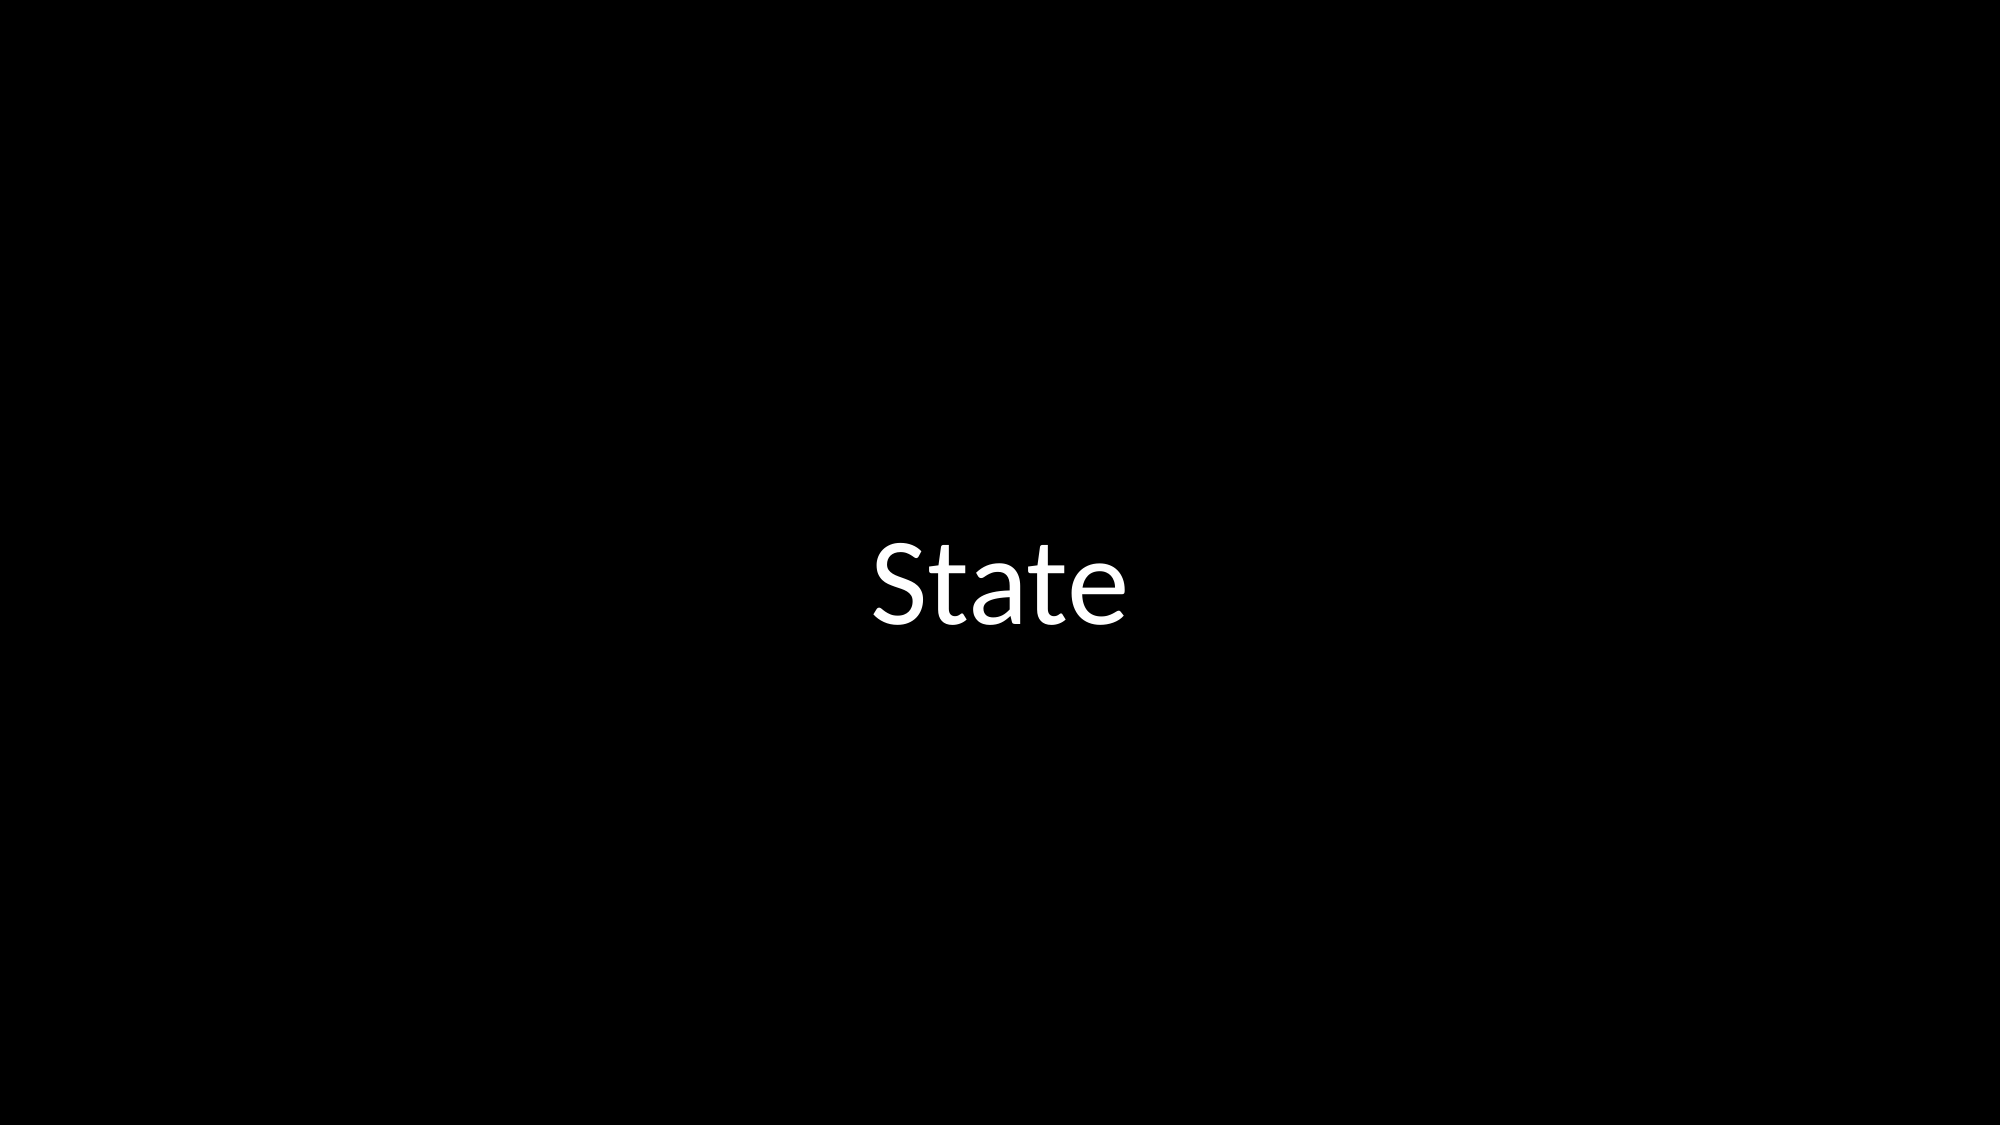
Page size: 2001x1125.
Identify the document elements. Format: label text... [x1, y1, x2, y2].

list State [137, 155, 1863, 1014]
